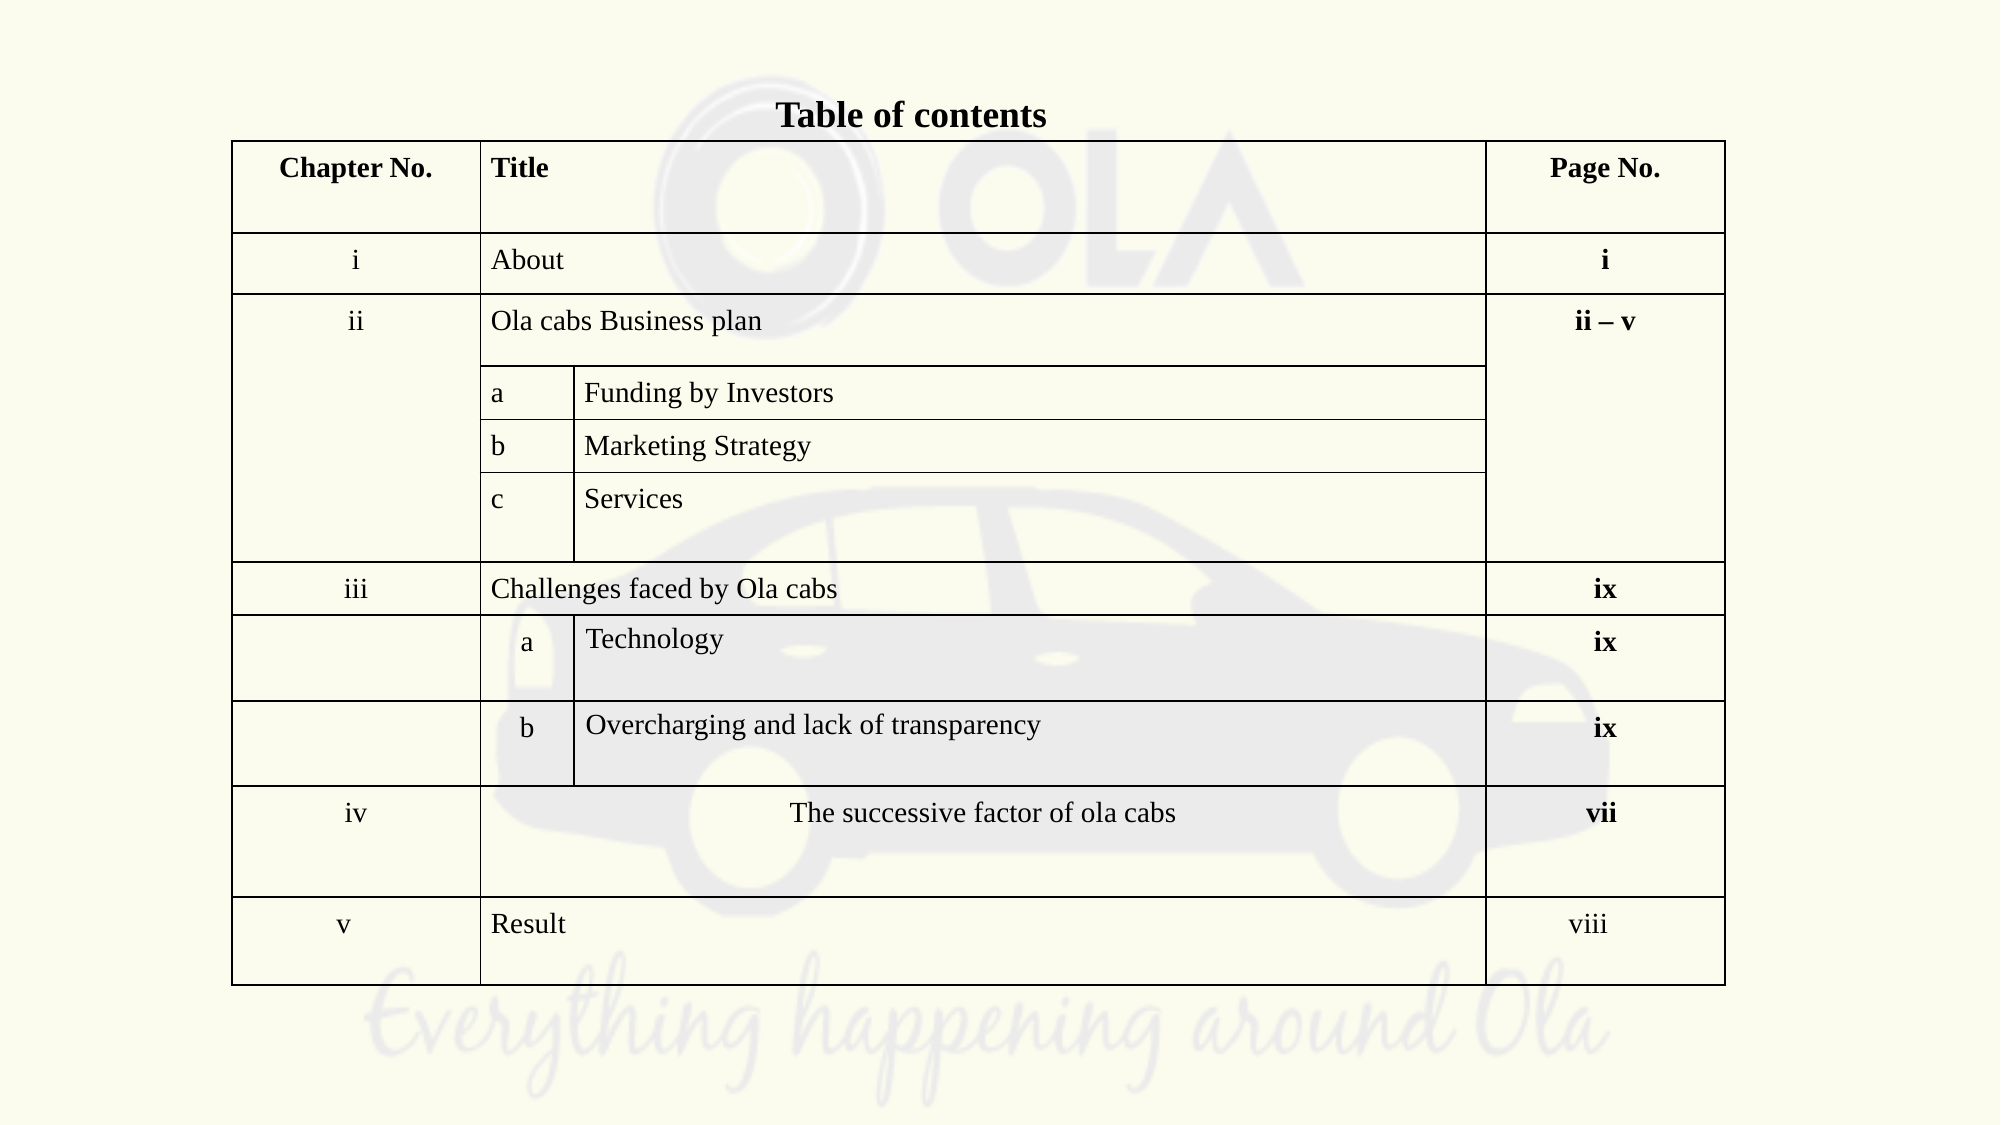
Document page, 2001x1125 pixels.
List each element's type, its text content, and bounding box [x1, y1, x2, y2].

table_header Page No. [1487, 142, 1724, 169]
table_cell Services [575, 473, 1485, 561]
table_cell vii [1487, 787, 1724, 896]
table_cell Overcharging and lack of transparency [575, 702, 1485, 785]
table_cell Result [481, 898, 1485, 984]
table_cell Technology [575, 616, 1485, 700]
table_cell [233, 702, 480, 785]
table_cell a [481, 616, 573, 700]
table_header Chapter No. [233, 142, 480, 169]
table_cell iii [233, 563, 480, 614]
table_cell b [481, 420, 573, 472]
table_cell ix [1487, 702, 1724, 785]
table_cell v [233, 898, 480, 984]
table_cell c [481, 473, 573, 561]
table_cell Marketing Strategy [575, 420, 1485, 472]
table_cell Challenges faced by Ola cabs [481, 563, 1485, 614]
table_cell viii [1487, 898, 1724, 984]
table_cell ix [1487, 563, 1724, 614]
text_box [0, 169, 2000, 320]
table_cell b [481, 702, 573, 785]
table_cell ix [1487, 616, 1724, 700]
list Table of contents [85, 87, 1911, 169]
list Table of contents [85, 320, 1911, 1064]
table_cell iv [233, 787, 480, 896]
table_cell Ola cabs Business plan [481, 320, 1485, 365]
table_cell The successive factor of ola cabs [481, 787, 1485, 896]
table_cell Funding by Investors [575, 367, 1485, 419]
table_cell [233, 616, 480, 700]
table_cell ii – v [1487, 320, 1724, 561]
table_cell a [481, 367, 573, 419]
table_cell ii [233, 320, 480, 561]
table_header Title [481, 142, 1485, 169]
